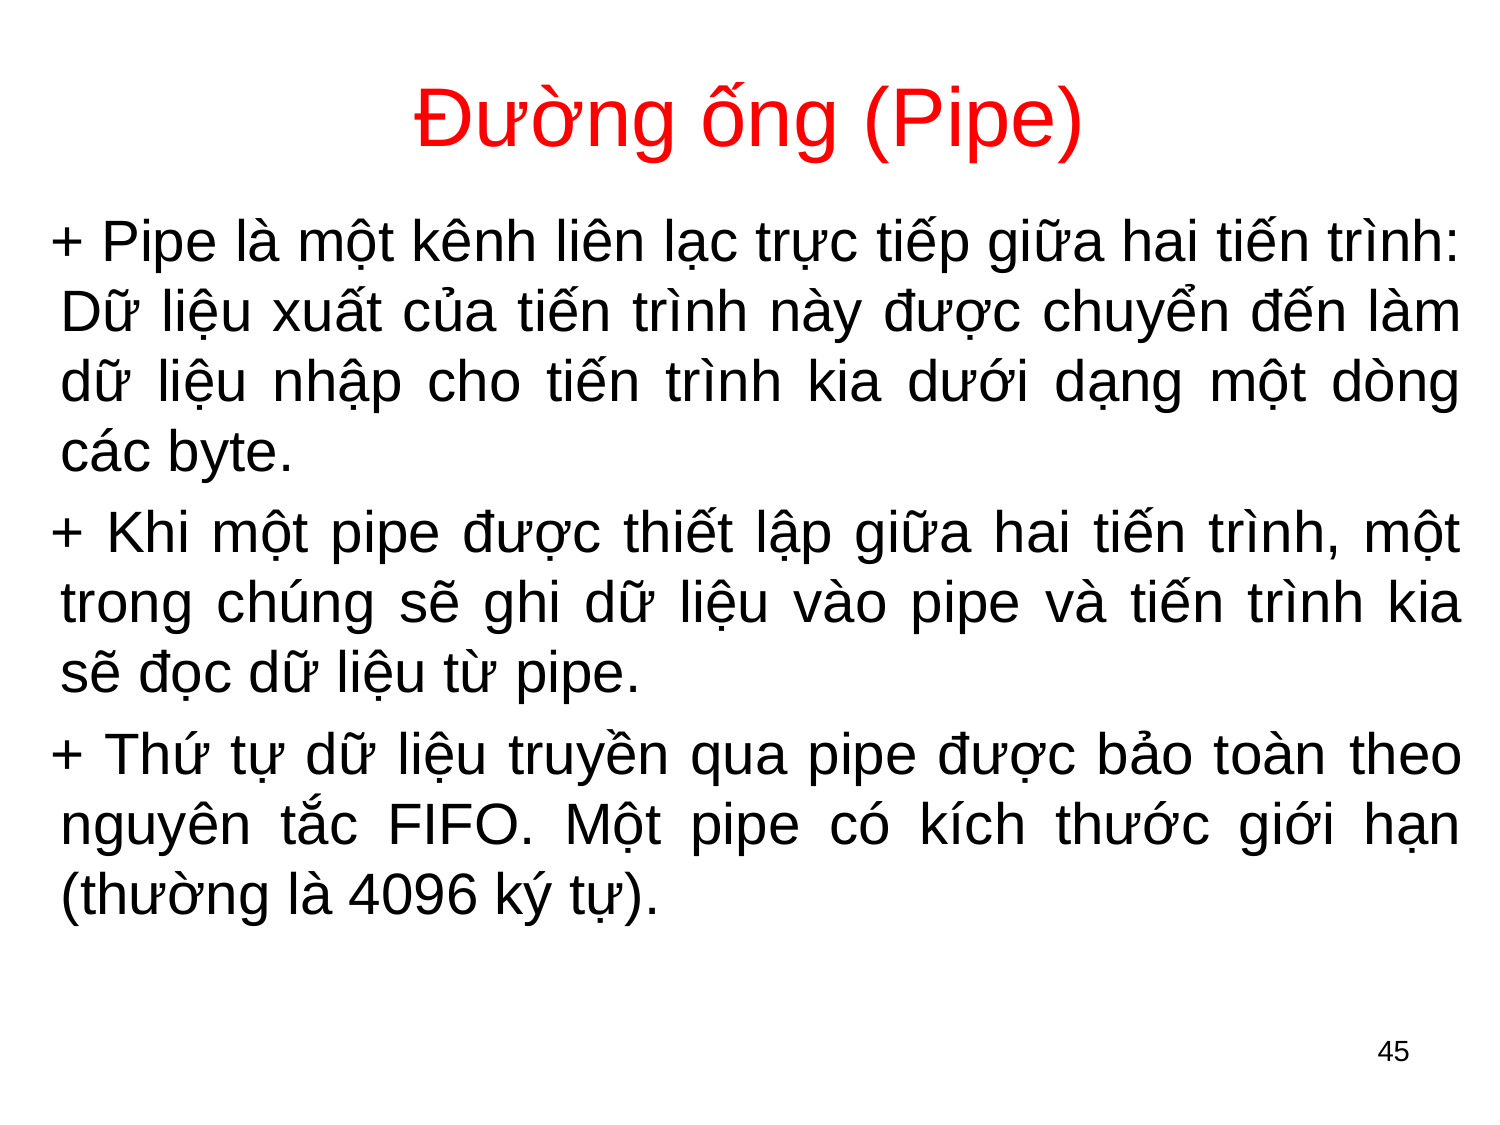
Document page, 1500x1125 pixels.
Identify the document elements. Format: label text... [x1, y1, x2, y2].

slide_number 45 [1074, 1024, 1426, 1103]
list + Pipe là một kênh liên lạc trực tiếp giữa hai tiến trình: Dữ liệu xuất của tiến trình này được chuyển đến làm dữ liệu nhập cho tiến trình kia dưới dạng một dòng các byte. + Khi một pipe được thiết lập giữa hai tiến trình, một trong chúng sẽ ghi dữ liệu vào pipe và tiến trình kia sẽ đọc dữ liệu từ pipe. + Thứ tự dữ liệu truyền qua pipe được bảo toàn theo nguyên tắc FIFO. Một pipe có kích thước giới hạn (thường là 4096 ký tự). [34, 195, 1479, 985]
title Đường ống (Pipe) [74, 44, 1426, 181]
